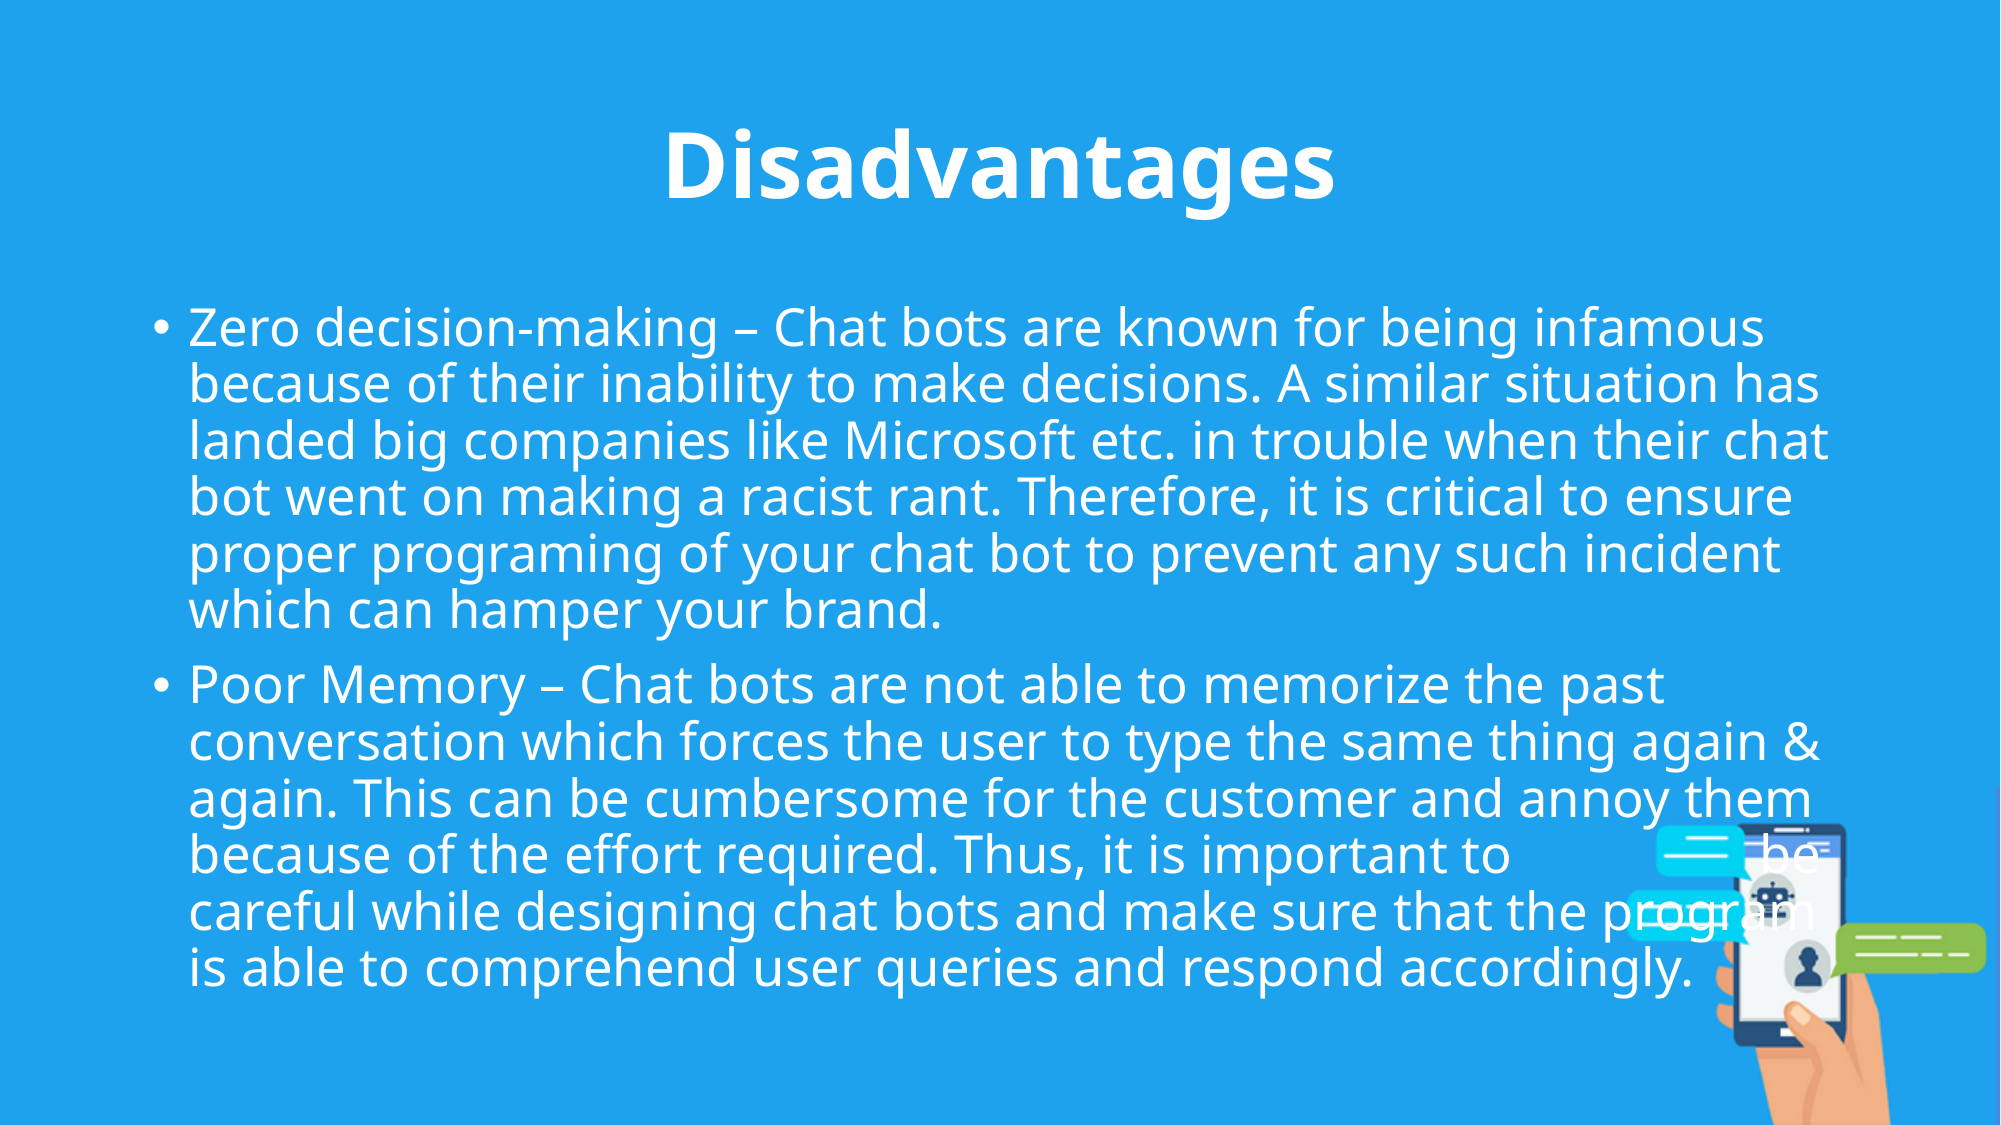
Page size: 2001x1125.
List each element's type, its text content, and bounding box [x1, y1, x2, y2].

title Disadvantages [137, 59, 1863, 278]
list Zero decision-making – Chat bots are known for being infamous because of their inability to make decisions. A similar situation has landed big companies like Microsoft etc. in trouble when their chat bot went on making a racist rant. Therefore, it is critical to ensure proper programing of your chat bot to prevent any such incident which can hamper your brand. Poor Memory – Chat bots are not able to memorize the past conversation which forces the user to type the same thing again & again. This can be cumbersome for the customer and annoy them because of the effort required. Thus, it is important to be careful while designing chat bots and make sure that the program is able to comprehend user queries and respond accordingly. [137, 293, 1863, 1014]
picture [0, 0, 2001, 1125]
